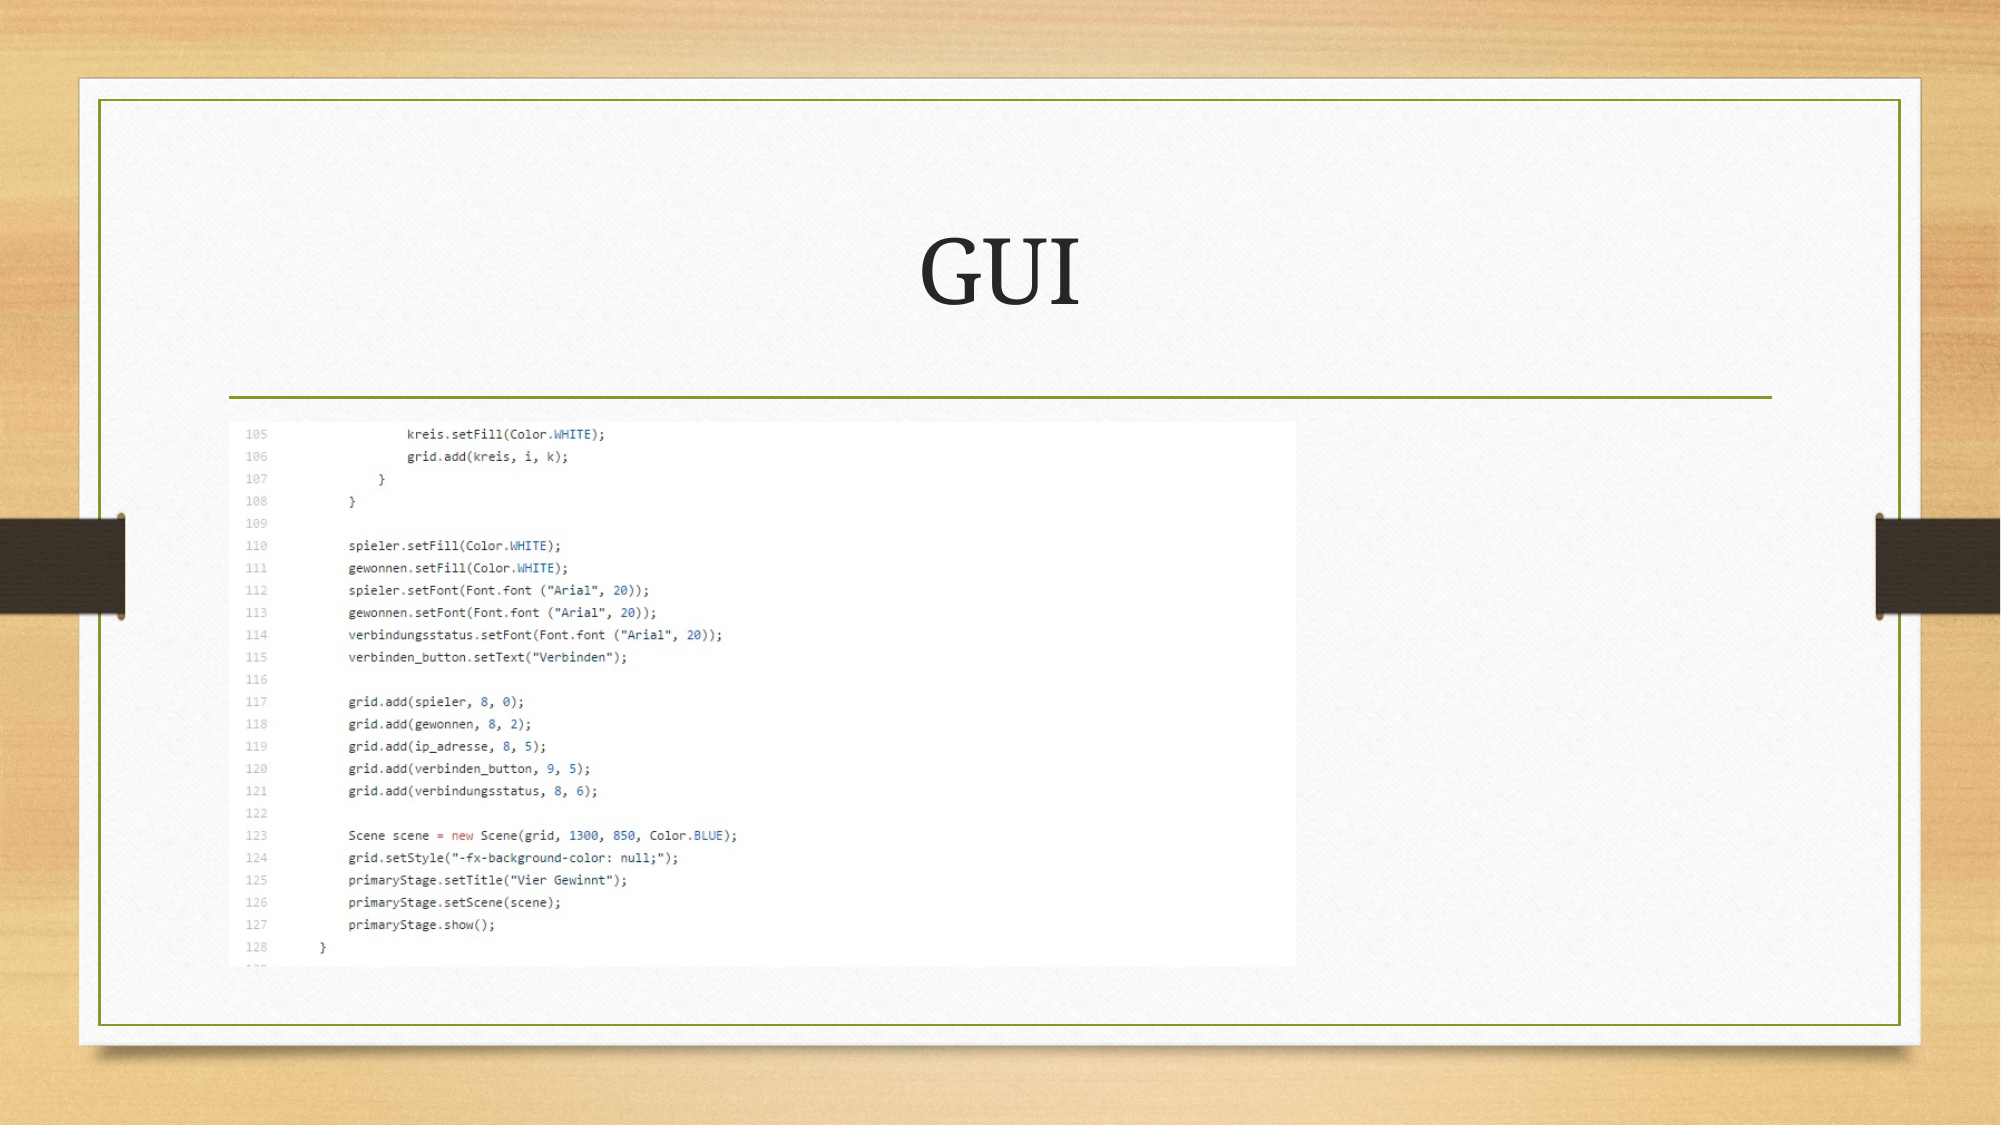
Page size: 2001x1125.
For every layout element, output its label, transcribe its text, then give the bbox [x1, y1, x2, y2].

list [228, 421, 1296, 967]
picture [0, 0, 2001, 1125]
title GUI [212, 161, 1788, 375]
